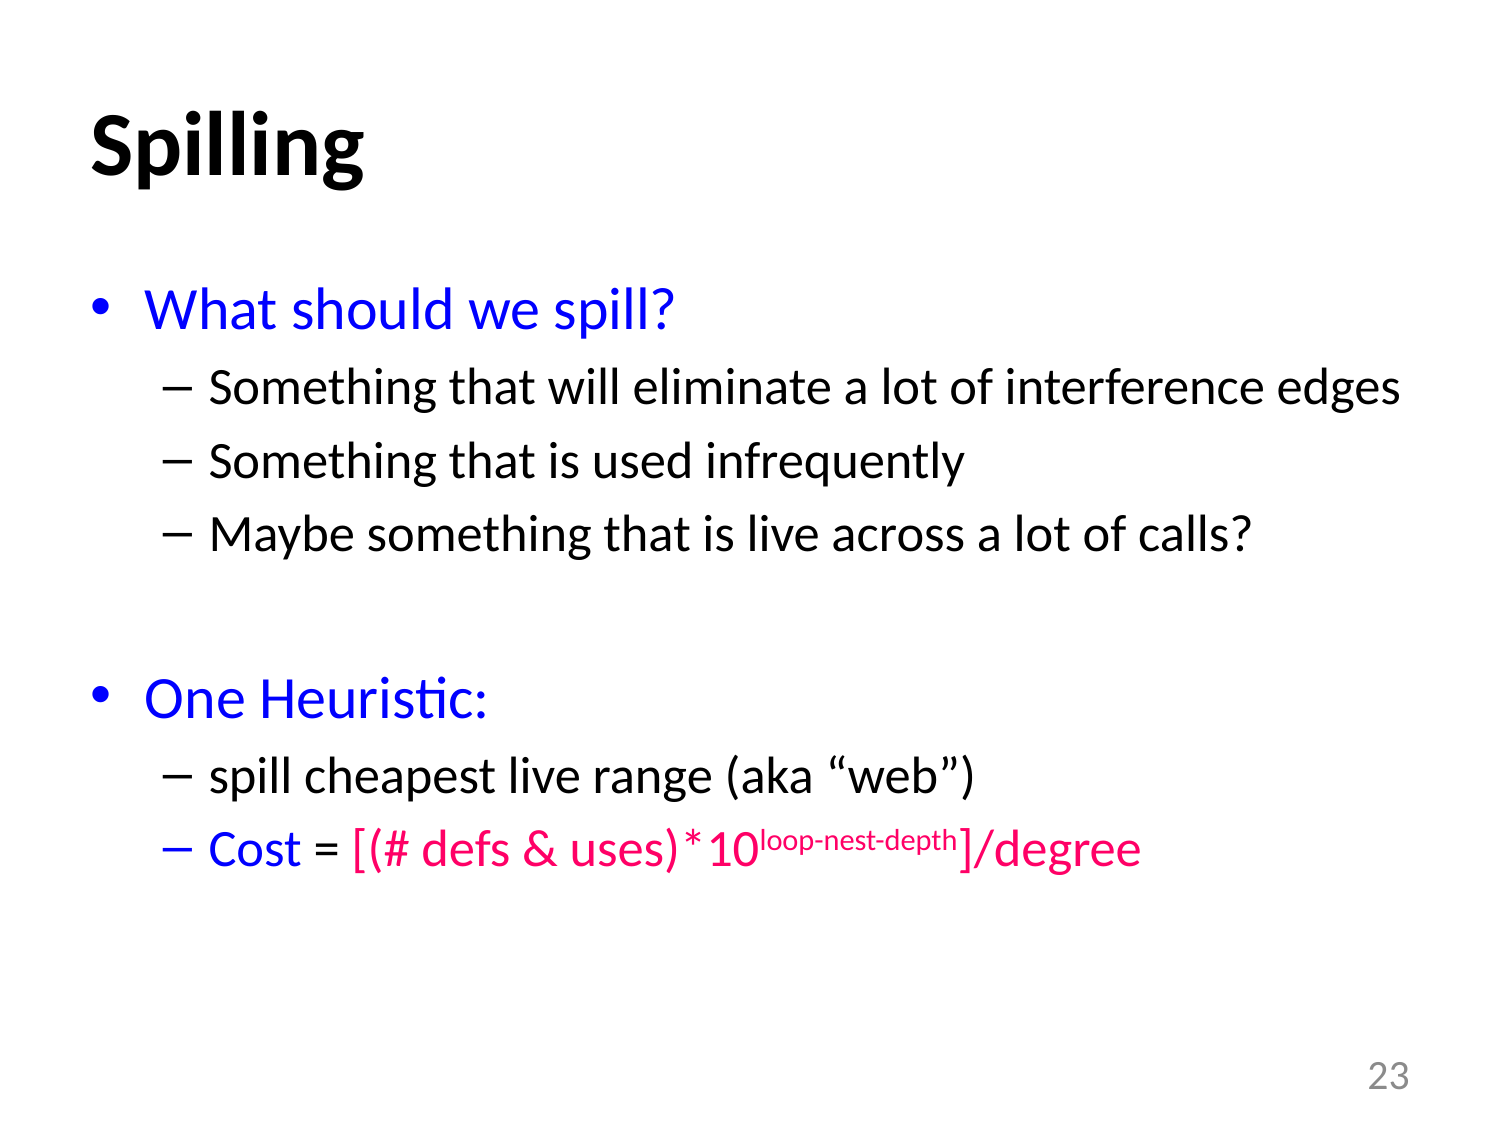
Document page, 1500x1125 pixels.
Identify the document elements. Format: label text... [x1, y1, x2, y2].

title Spilling [75, 45, 1425, 233]
slide_number 23 [1074, 1042, 1425, 1103]
list What should we spill? Something that will eliminate a lot of interference edges Something that is used infrequently Maybe something that is live across a lot of calls? One Heuristic: spill cheapest live range (aka “web”) Cost = [(# defs & uses)*10loop-nest-depth]/degree [75, 262, 1425, 1005]
